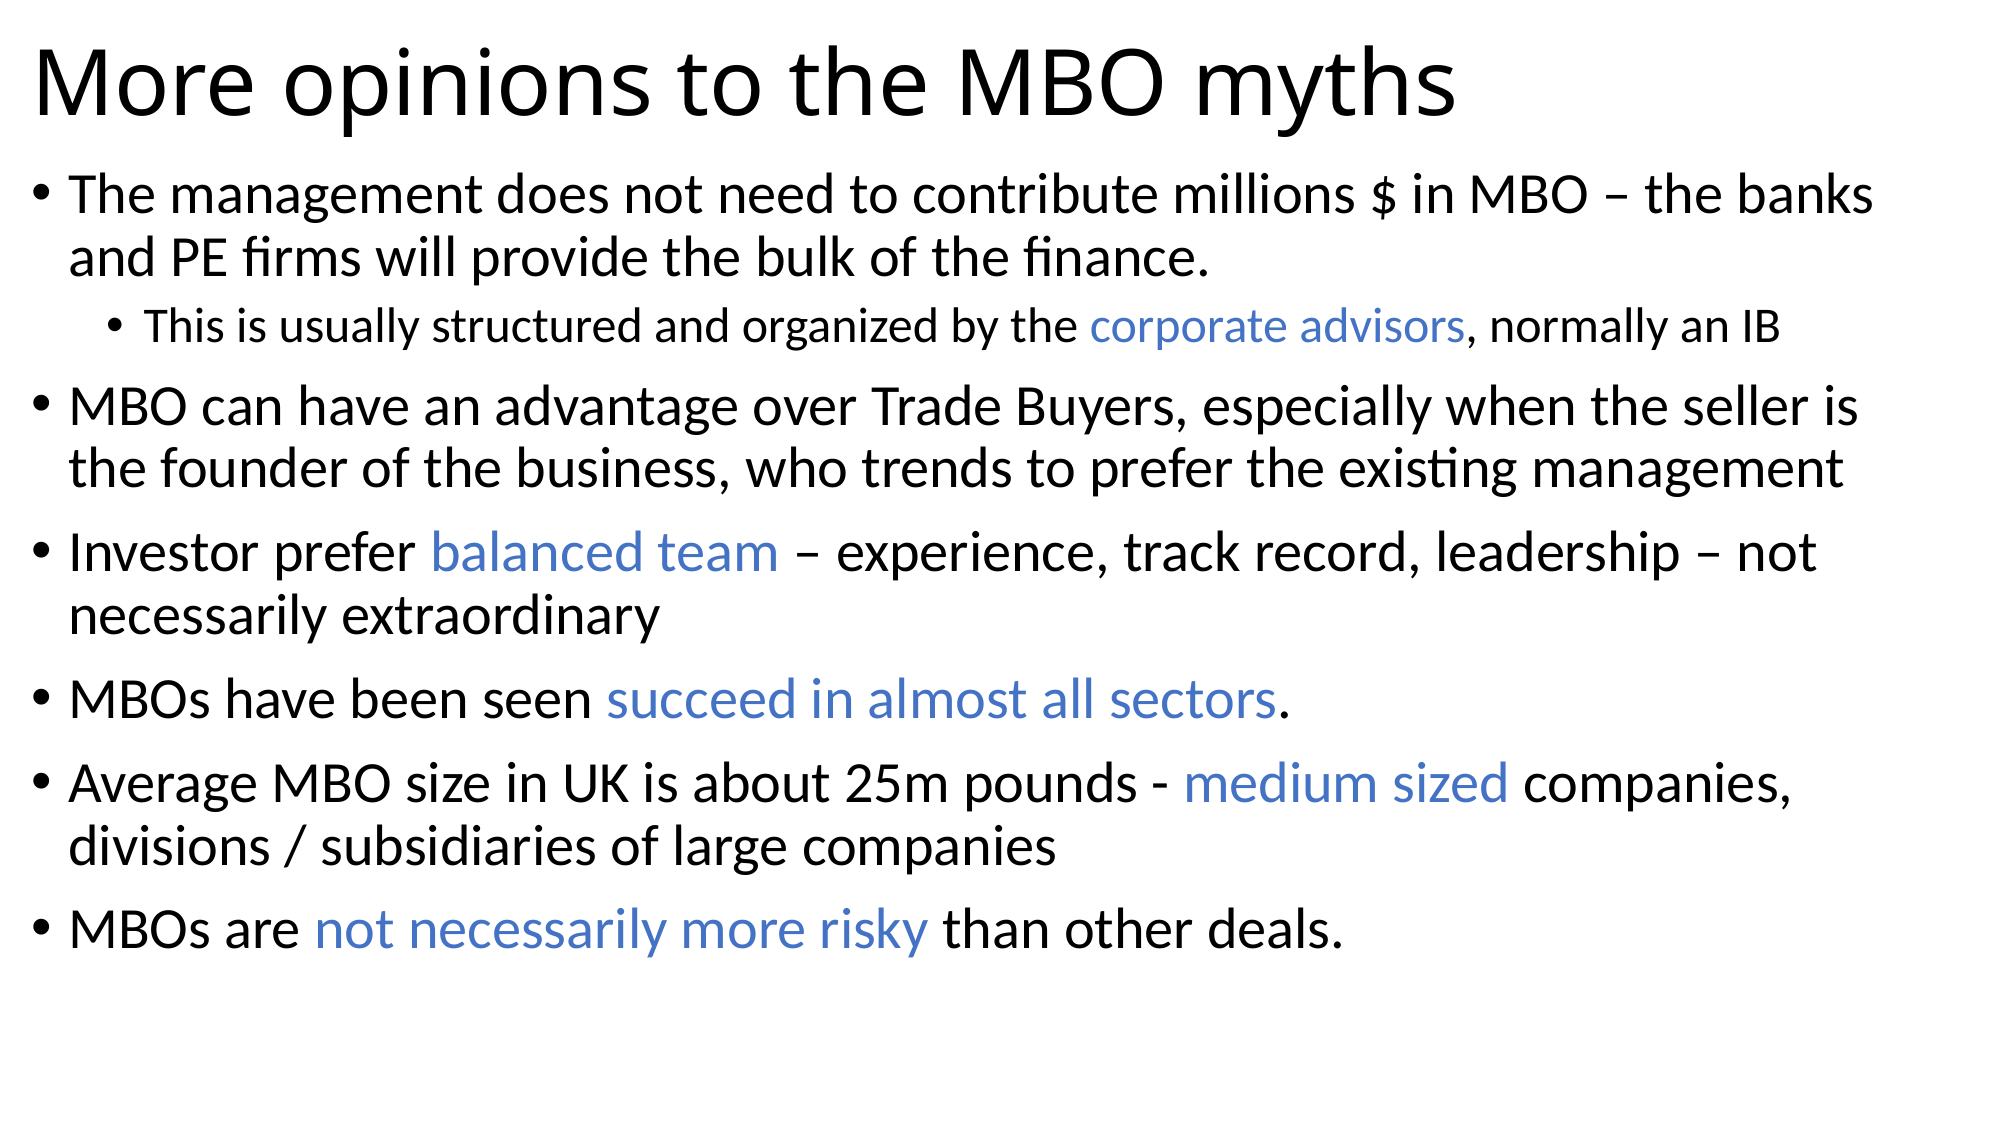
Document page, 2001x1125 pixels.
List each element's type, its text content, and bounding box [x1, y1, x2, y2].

title More opinions to the MBO myths [16, 16, 1842, 156]
list The management does not need to contribute millions $ in MBO – the banks and PE firms will provide the bulk of the finance. This is usually structured and organized by the corporate advisors, normally an IB MBO can have an advantage over Trade Buyers, especially when the seller is the founder of the business, who trends to prefer the existing management Investor prefer balanced team – experience, track record, leadership – not necessarily extraordinary MBOs have been seen succeed in almost all sectors. Average MBO size in UK is about 25m pounds - medium sized companies, divisions / subsidiaries of large companies MBOs are not necessarily more risky than other deals. [16, 156, 1938, 1109]
